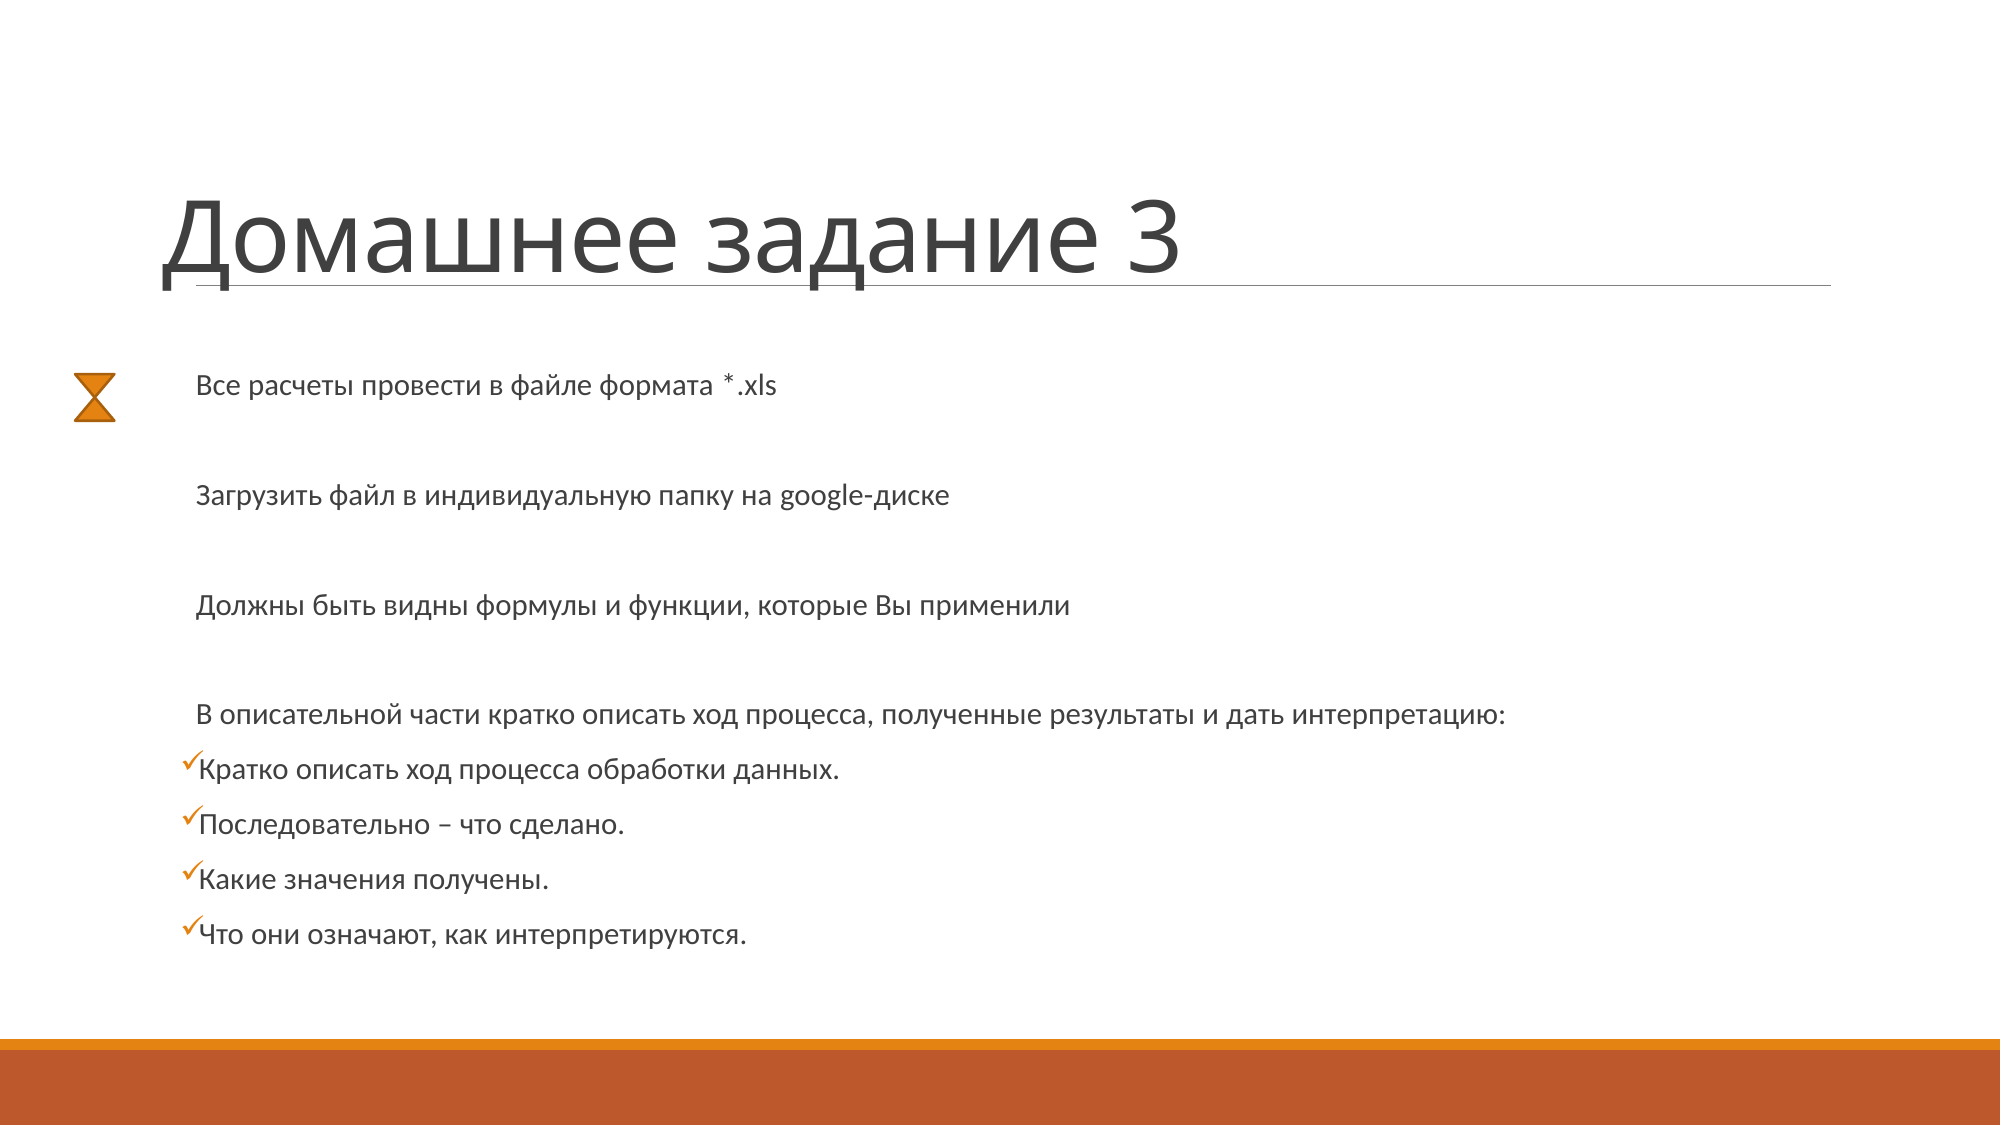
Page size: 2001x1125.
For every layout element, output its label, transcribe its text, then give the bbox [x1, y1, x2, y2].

text_box [73, 372, 116, 423]
title Домашнее задание 3 [147, 84, 1558, 301]
list Все расчеты провести в файле формата *.xls Загрузить файл в индивидуальную папку на google-диске Должны быть видны формулы и функции, которые Вы применили В описательной части кратко описать ход процесса, полученные результаты и дать интерпретацию: Кратко описать ход процесса обработки данных. Последовательно – что сделано. Какие значения получены. Что они означают, как интерпретируются. [180, 302, 1830, 963]
